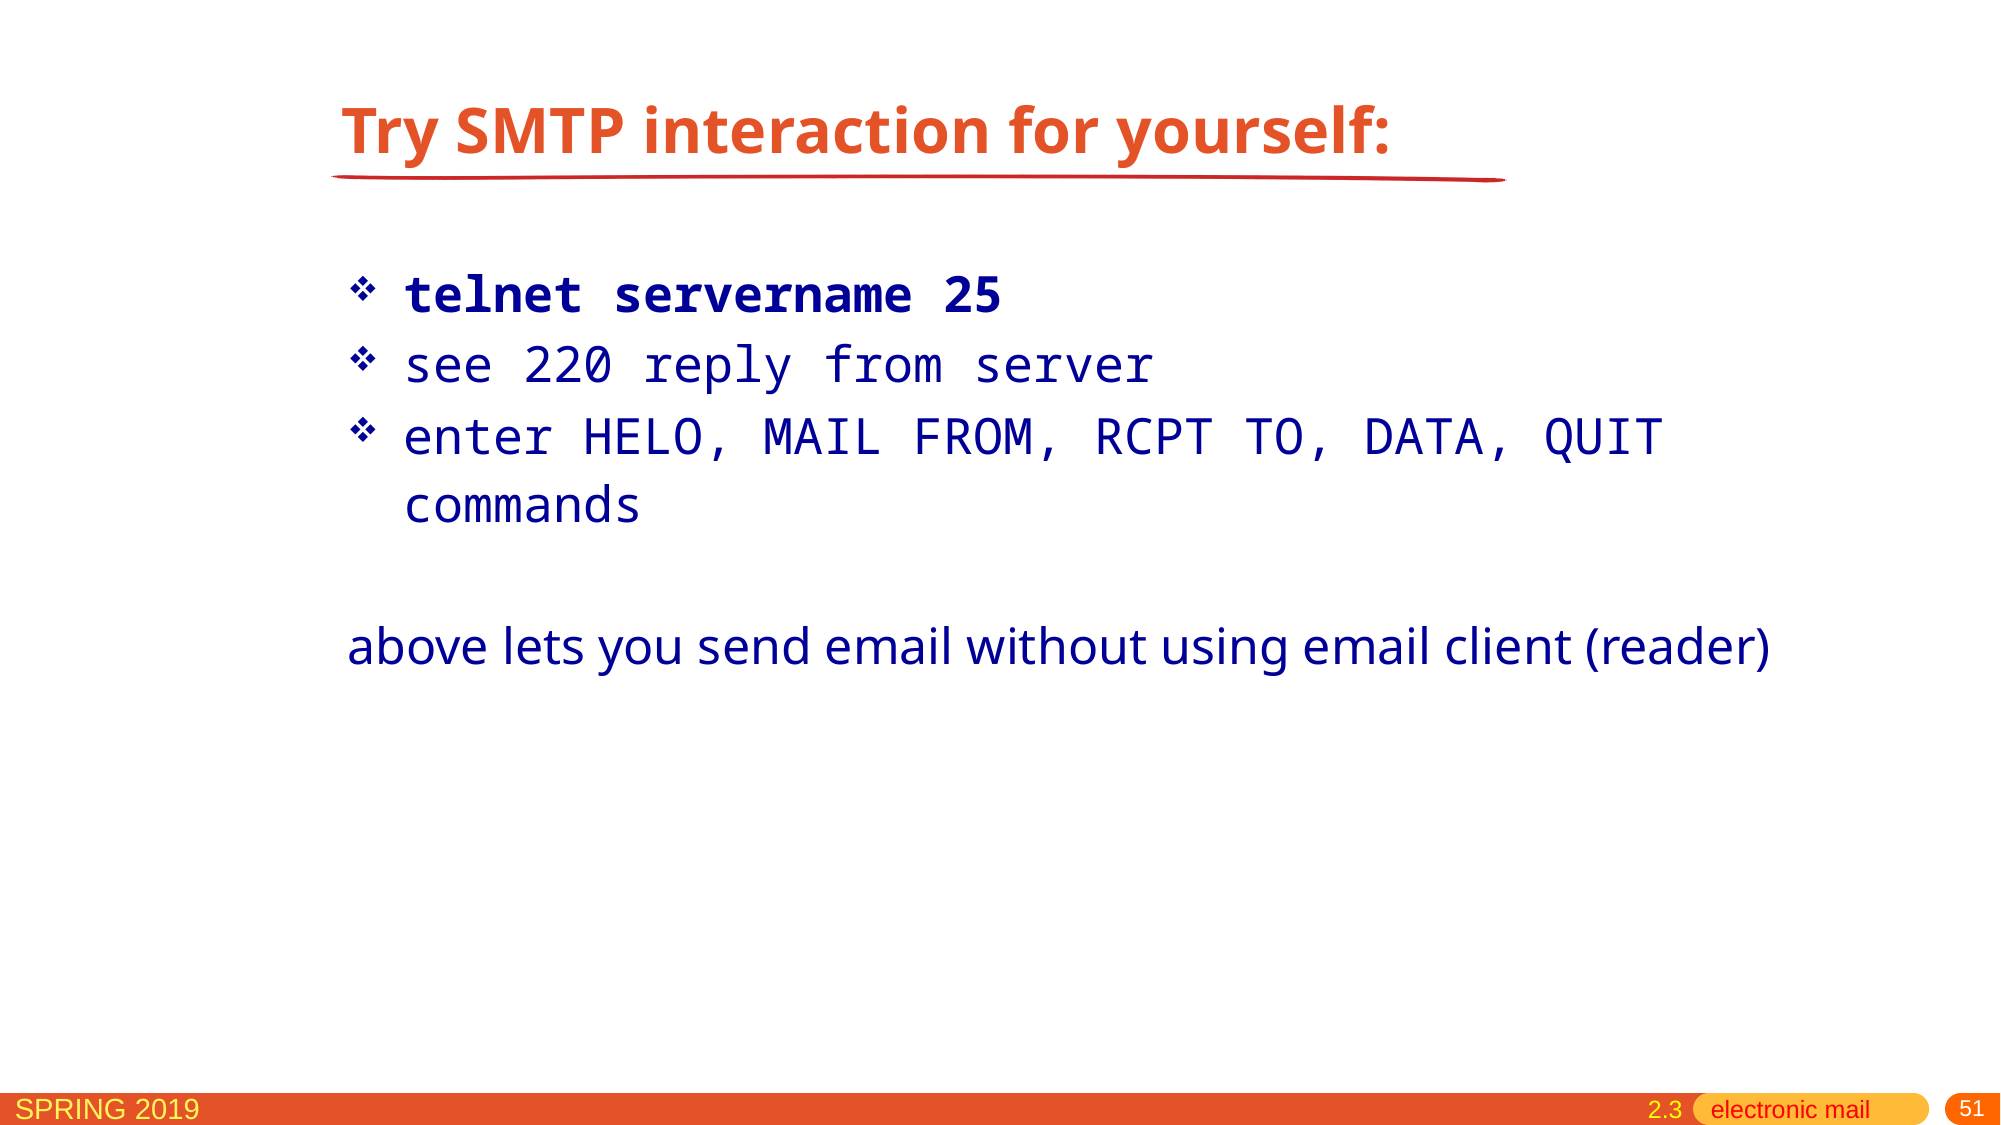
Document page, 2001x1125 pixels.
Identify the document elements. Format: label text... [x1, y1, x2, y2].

picture [326, 172, 1520, 185]
list telnet servername 25 see 220 reply from server enter HELO, MAIL FROM, RCPT TO, DATA, QUIT commands above lets you send email without using email client (reader) [332, 255, 1804, 1018]
text_box 2.3 electronic mail [1626, 1086, 1945, 1125]
title Try SMTP interaction for yourself: [326, 55, 1602, 201]
